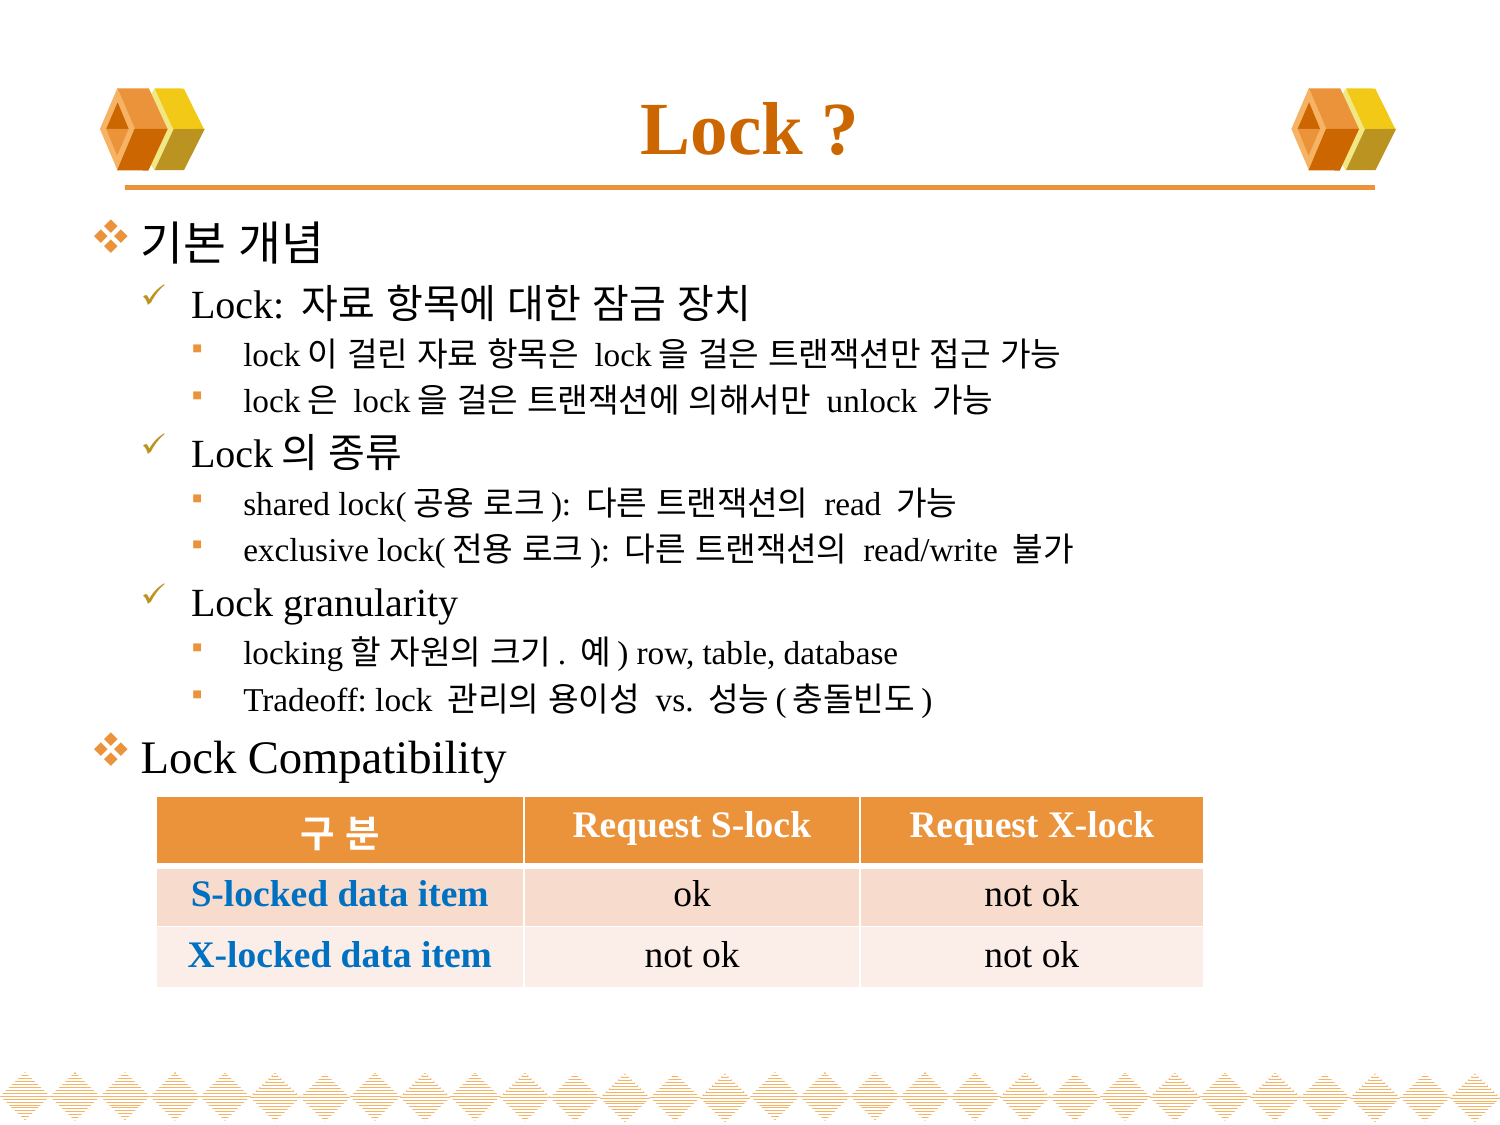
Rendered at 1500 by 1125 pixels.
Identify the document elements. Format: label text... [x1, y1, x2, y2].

table_cell X-locked data item [157, 927, 523, 987]
table_cell ok [525, 869, 859, 926]
table_cell not ok [525, 927, 859, 987]
table_cell not ok [861, 869, 1203, 926]
list 기본 개념 Lock: 자료 항목에 대한 잠금 장치 lock이 걸린 자료 항목은 lock을 걸은 트랜잭션만 접근 가능 lock은 lock을 걸은 트랜잭션에 의해서만 unlock 가능 Lock의 종류 shared lock(공용 로크): 다른 트랜잭션의 read 가능 exclusive lock(전용 로크): 다른 트랜잭션의 read/write 불가 Lock granularity locking할 자원의 크기. 예) row, table, database Tradeoff: lock 관리의 용이성 vs. 성능(충돌빈도) Lock Compatibility [75, 202, 1425, 797]
table_header Request X-lock [861, 797, 1203, 863]
table_cell S-locked data item [157, 869, 523, 926]
table_header Request S-lock [525, 797, 859, 863]
table_cell not ok [861, 927, 1203, 987]
title Lock ? [75, 67, 1425, 182]
table_header 구 분 [157, 797, 523, 863]
